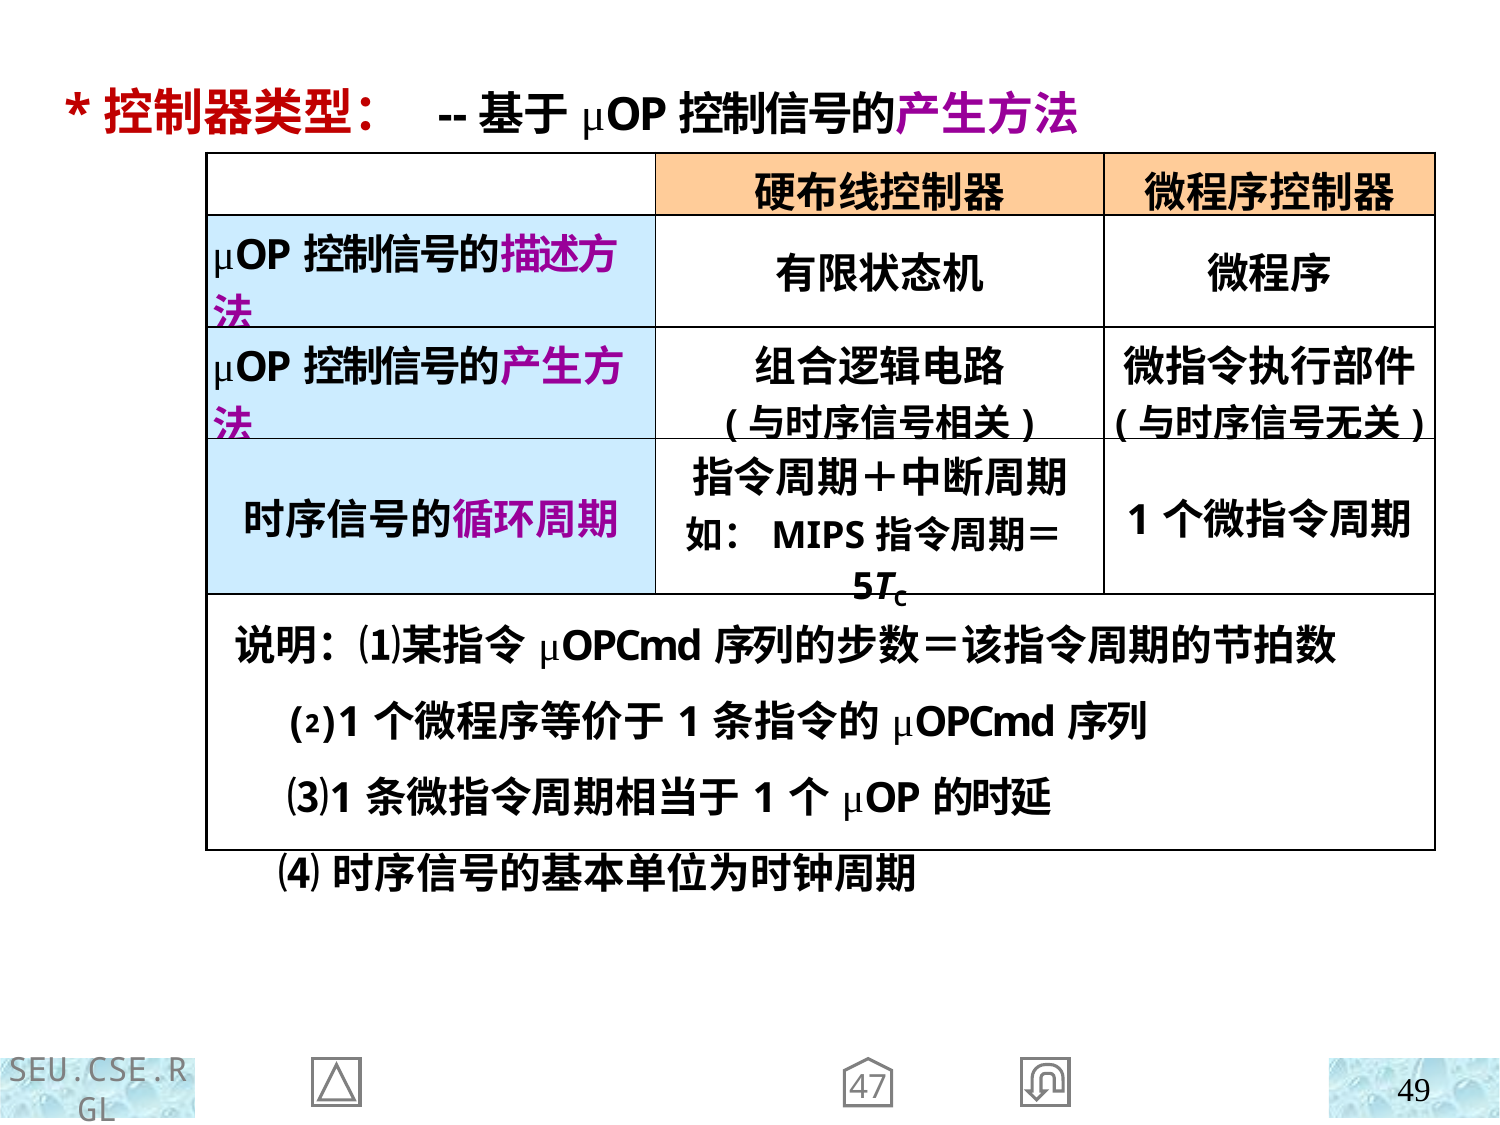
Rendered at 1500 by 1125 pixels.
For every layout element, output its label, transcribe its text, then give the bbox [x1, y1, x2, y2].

table_cell 组合逻辑电路 (与时序信号相关) [656, 328, 1103, 438]
slide_number 49 [1328, 1058, 1500, 1118]
table_cell 微程序 [1105, 216, 1434, 326]
table_header 微程序控制器 [1105, 154, 1434, 214]
table_cell 微指令执行部件 (与时序信号无关) [1105, 328, 1434, 438]
text_box *控制器类型： --基于μOP控制信号的产生方法 [23, 58, 1465, 148]
table_cell 1个微指令周期 [1105, 439, 1434, 593]
table_cell 指令周期＋中断周期 如：MIPS指令周期＝5TC [656, 439, 1103, 593]
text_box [0, 1058, 195, 1118]
table_cell μOP控制信号的描述方法 [208, 216, 655, 326]
text_box 47 [844, 1058, 892, 1106]
text_box [1021, 1058, 1069, 1106]
table_cell 说明：⑴某指令μOPCmd序列的步数＝该指令周期的节拍数 ⑵1个微程序等价于1条指令的μOPCmd序列 ⑶1条微指令周期相当于1个μOP的时延 ⑷时序信号的基本单位为时钟周期 [208, 595, 1434, 849]
text_box [312, 1058, 361, 1106]
table_cell 时序信号的循环周期 [208, 439, 655, 593]
table_header 硬布线控制器 [656, 154, 1103, 214]
table_header [208, 154, 655, 214]
table_cell μOP控制信号的产生方法 [208, 328, 655, 438]
table_cell 有限状态机 [656, 216, 1103, 326]
